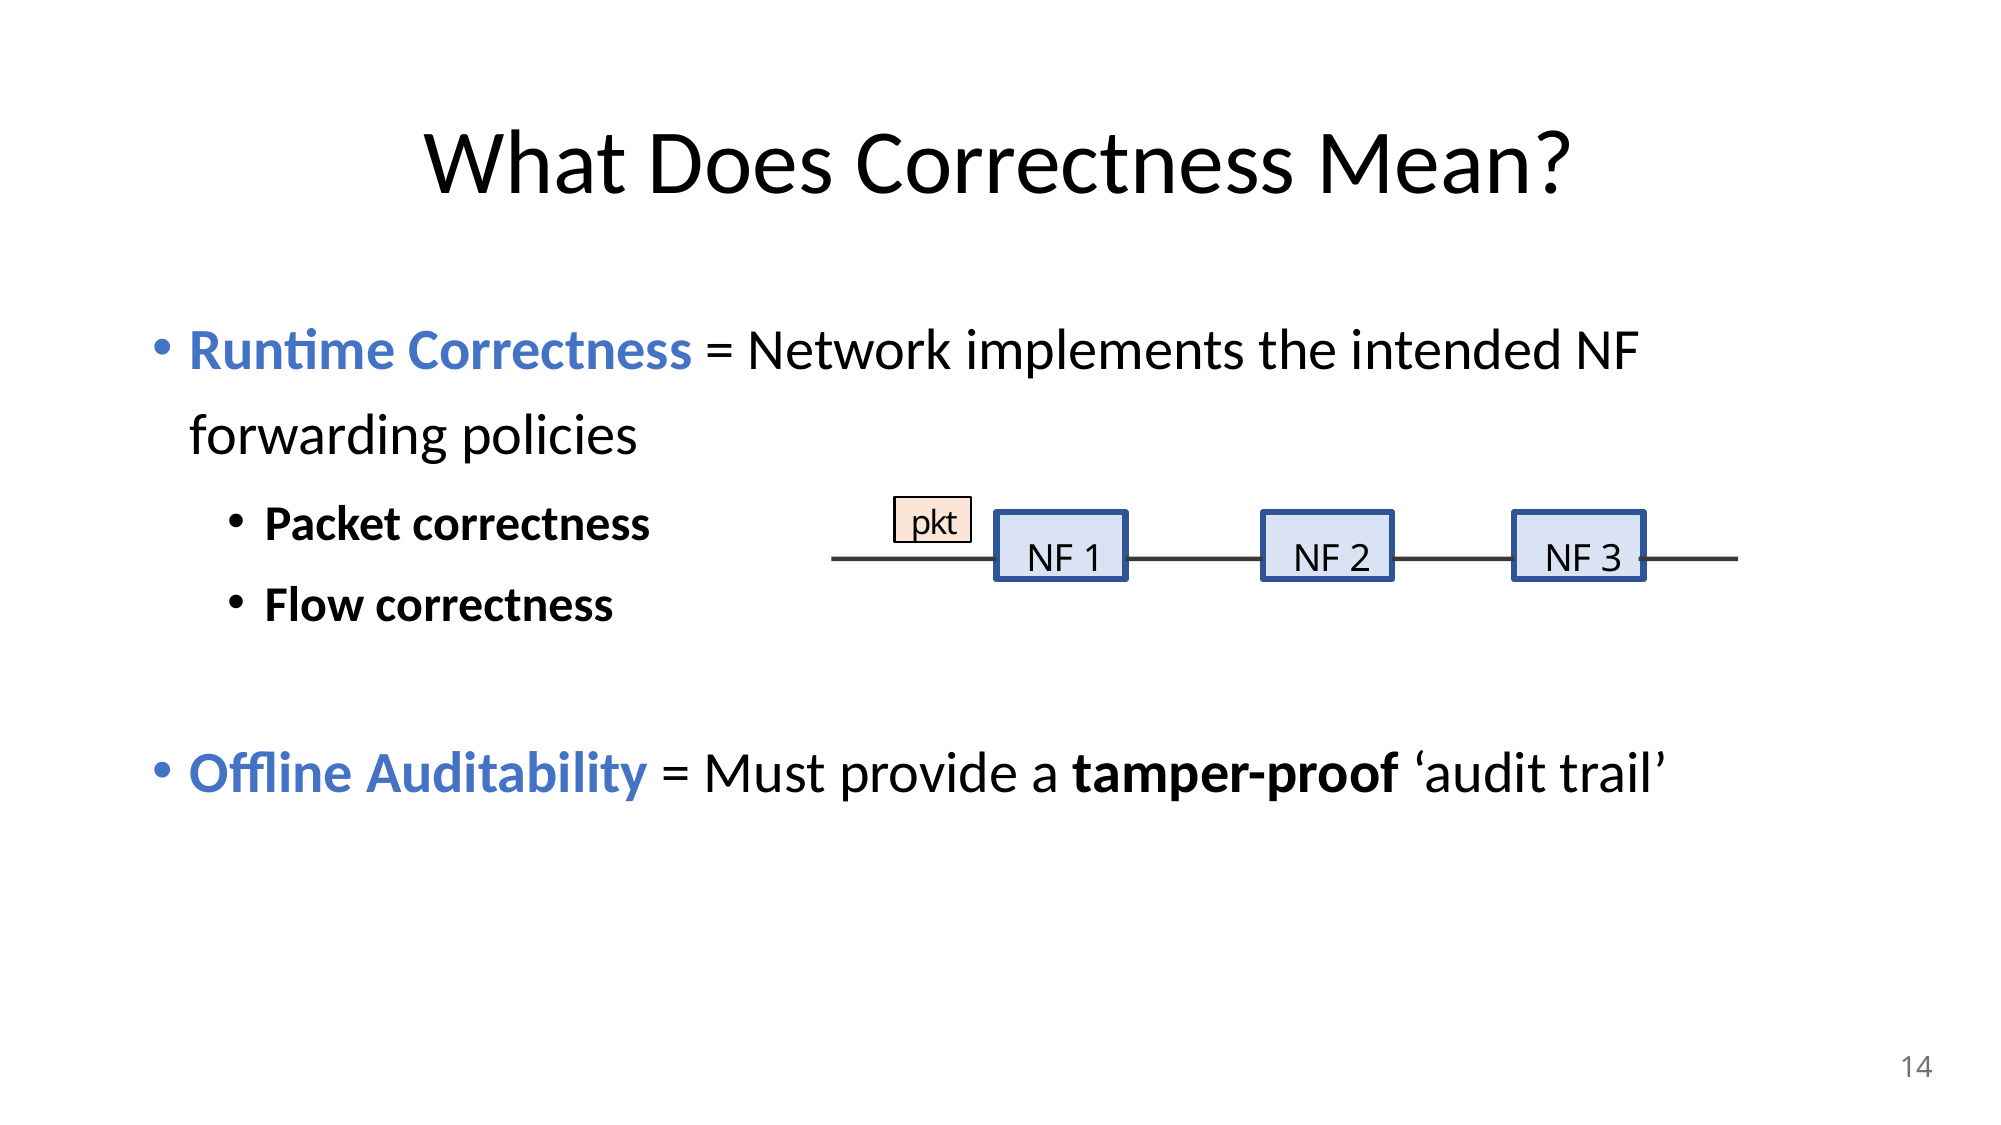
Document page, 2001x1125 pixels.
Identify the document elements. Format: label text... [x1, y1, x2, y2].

text_box Offline Auditability = Must provide a tamper-proof ‘audit trail’ [150, 732, 1676, 805]
text_box Packet correctness Flow correctness [225, 467, 653, 632]
text_box NF 1 [996, 512, 1126, 580]
text_box pkt [894, 496, 971, 542]
text_box Runtime Correctness = Network implements the intended NF forwarding policies [150, 293, 1763, 467]
title What Does Correctness Mean? [421, 100, 1676, 291]
text_box NF 2 [1262, 512, 1393, 580]
text_box NF 3 [1514, 512, 1644, 580]
slide_number 14 [1893, 1047, 1936, 1125]
